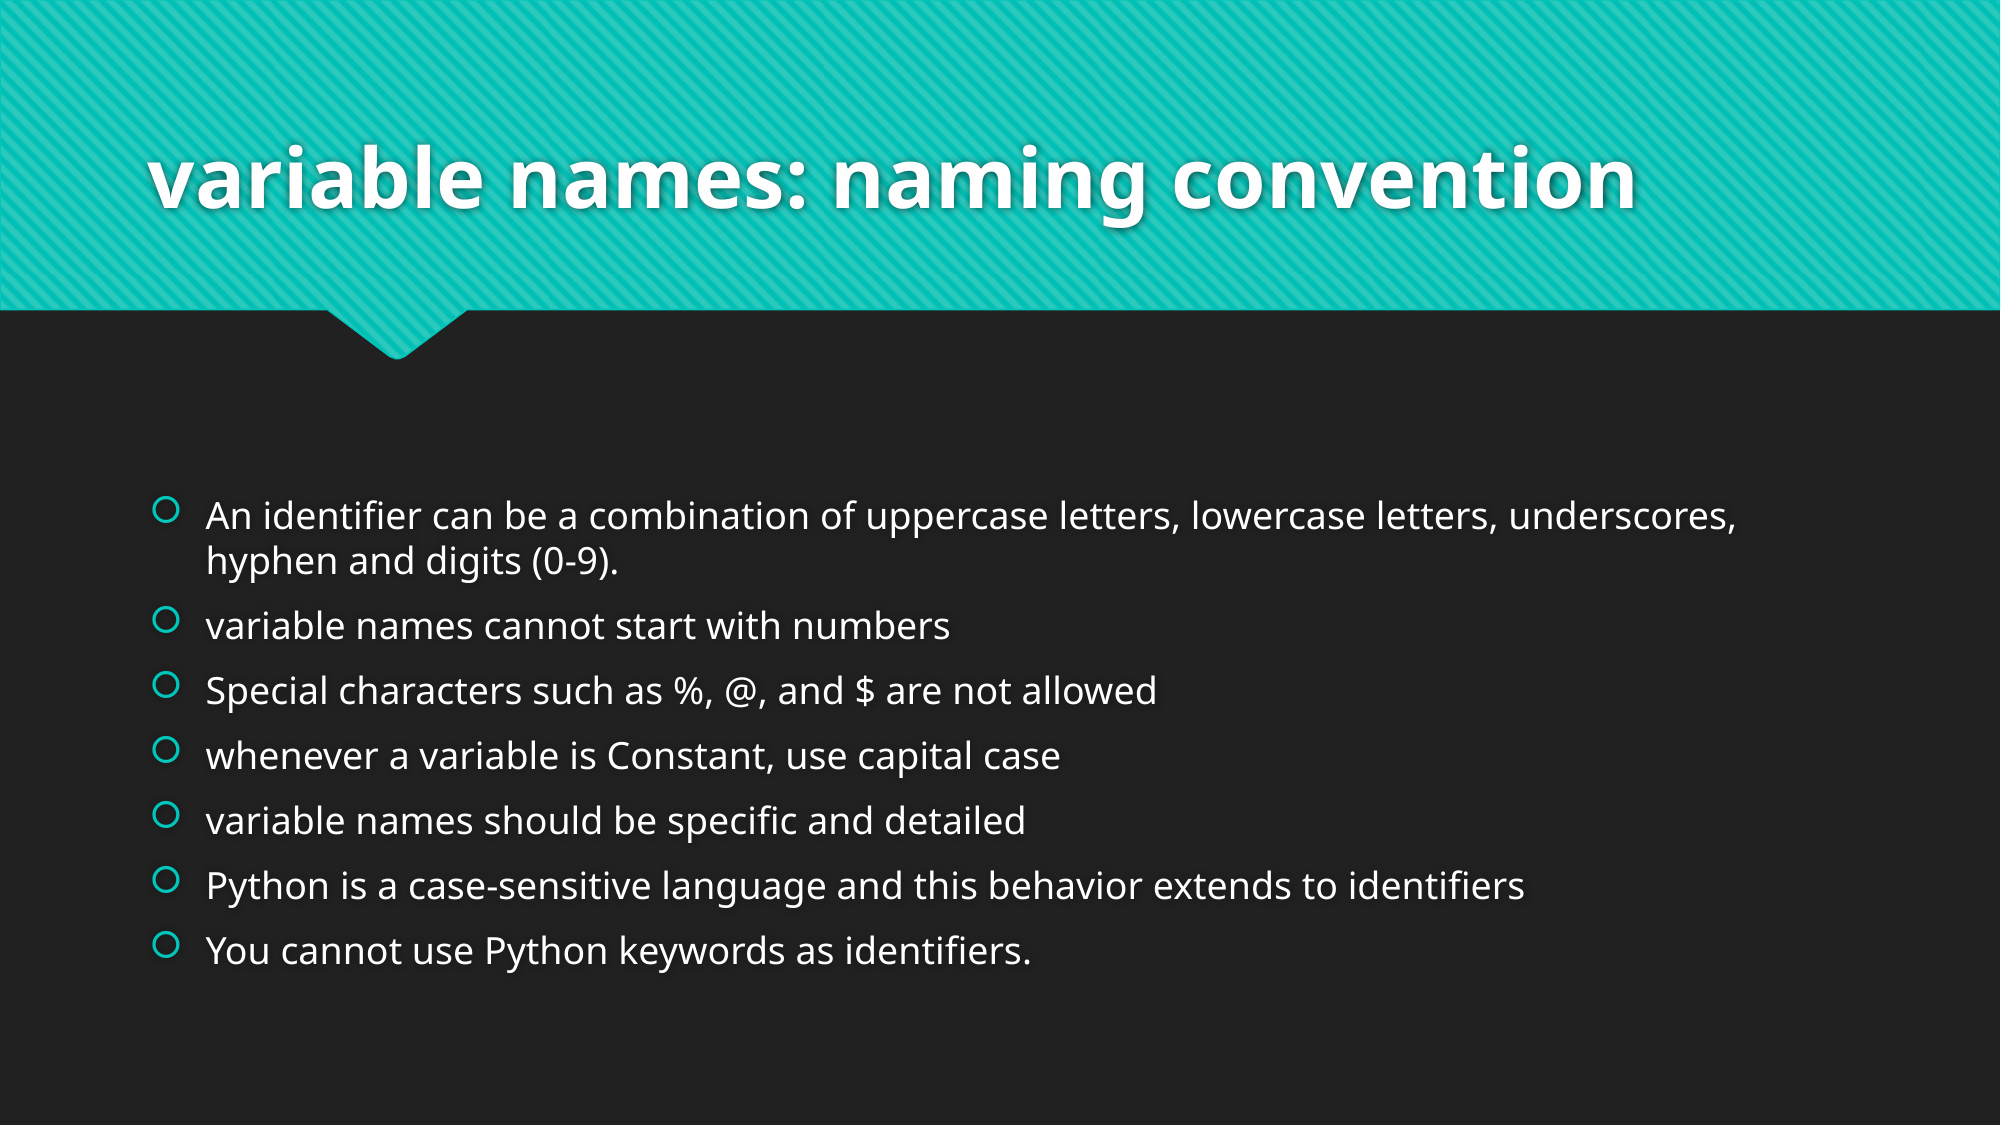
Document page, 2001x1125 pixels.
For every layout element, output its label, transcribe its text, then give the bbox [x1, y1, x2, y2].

list An identifier can be a combination of uppercase letters, lowercase letters, underscores, hyphen and digits (0-9). variable names cannot start with numbers Special characters such as %, @, and $ are not allowed whenever a variable is Constant, use capital case variable names should be specific and detailed Python is a case-sensitive language and this behavior extends to identifiers You cannot use Python keywords as identifiers. [134, 364, 1866, 1100]
title variable names: naming convention [132, 73, 1868, 233]
